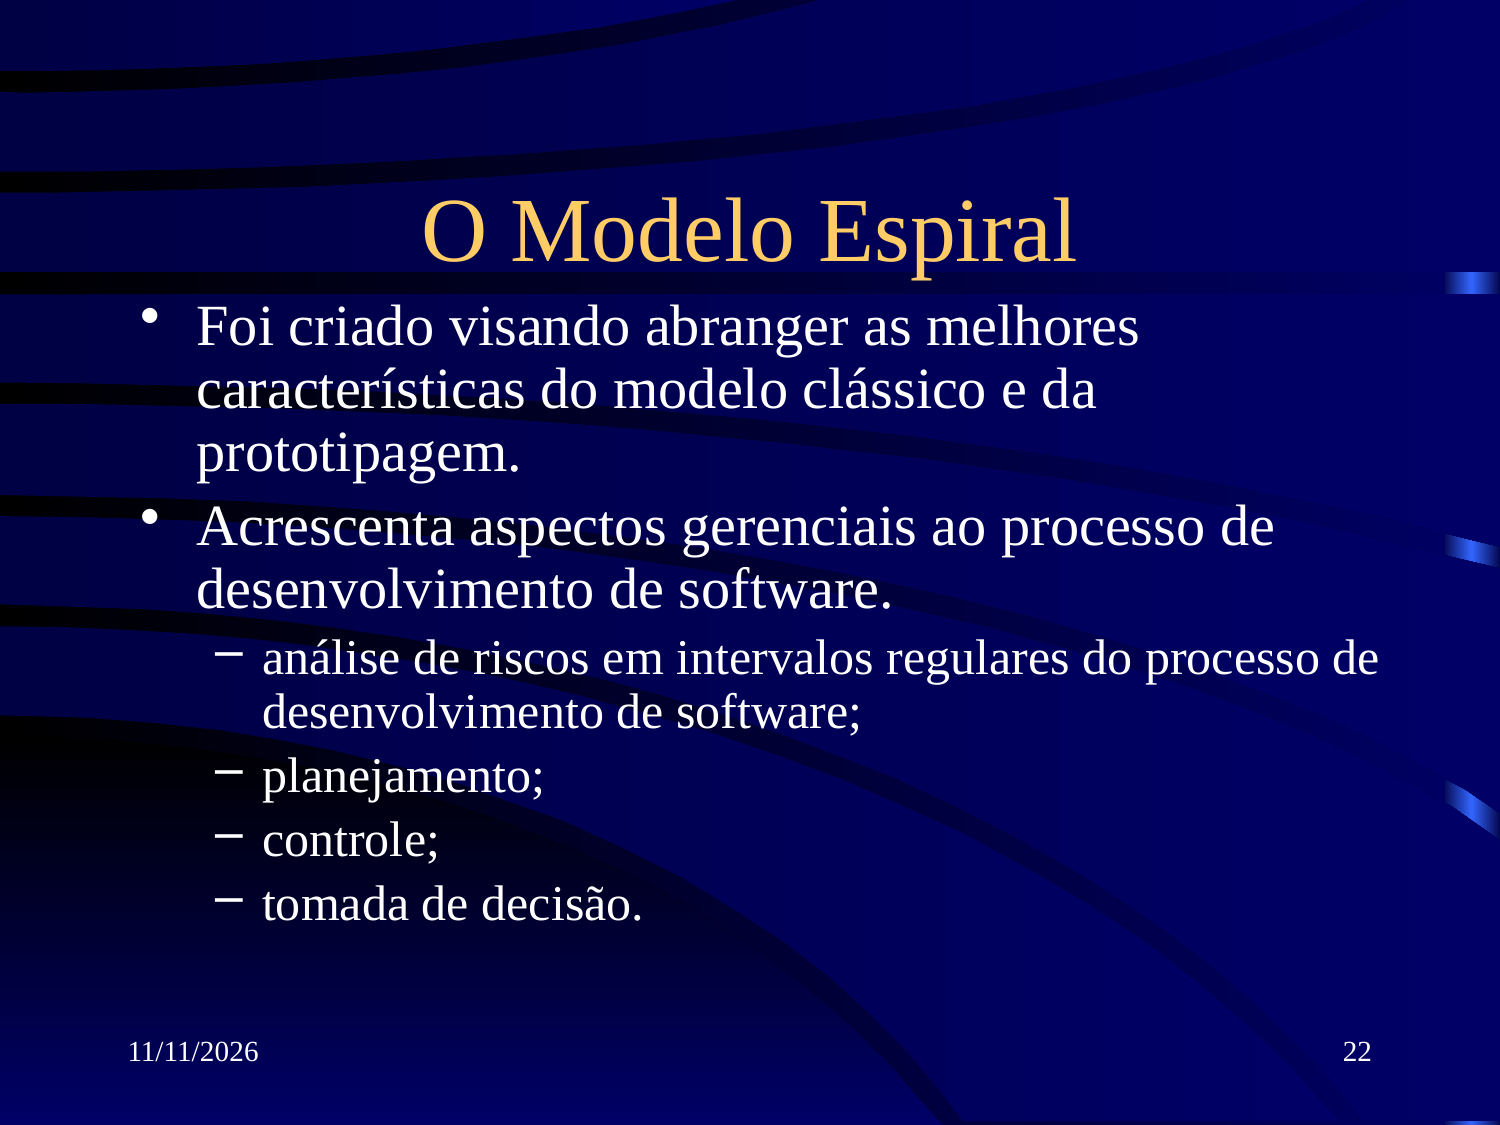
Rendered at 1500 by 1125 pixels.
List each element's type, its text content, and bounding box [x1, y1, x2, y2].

list Foi criado visando abranger as melhores características do modelo clássico e da prototipagem. Acrescenta aspectos gerenciais ao processo de desenvolvimento de software. análise de riscos em intervalos regulares do processo de desenvolvimento de software; planejamento; controle; tomada de decisão. [125, 287, 1400, 963]
slide_number 22 [1074, 1024, 1388, 1101]
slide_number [112, 1024, 426, 1101]
title O Modelo Espiral [112, 99, 1388, 288]
